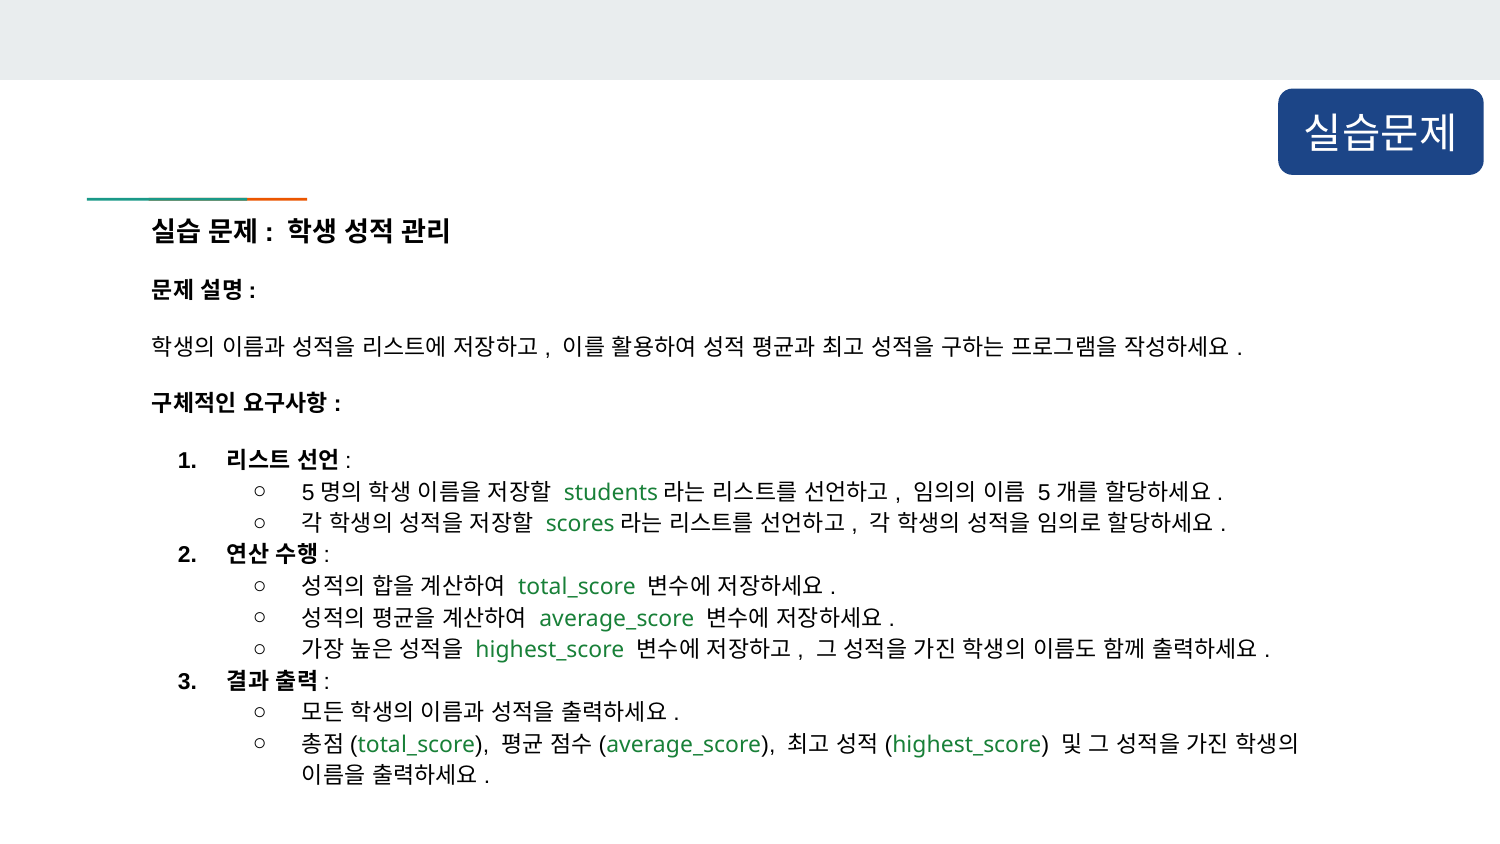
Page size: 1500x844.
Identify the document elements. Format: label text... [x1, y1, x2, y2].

text_box 실습문제 [1278, 88, 1484, 175]
text_box 실습 문제: 학생 성적 관리 문제 설명: 학생의 이름과 성적을 리스트에 저장하고, 이를 활용하여 성적 평균과 최고 성적을 구하는 프로그램을 작성하세요. 구체적인 요구사항: 리스트 선언: 5명의 학생 이름을 저장할 students라는 리스트를 선언하고, 임의의 이름 5개를 할당하세요. 각 학생의 성적을 저장할 scores라는 리스트를 선언하고, 각 학생의 성적을 임의로 할당하세요. 연산 수행: 성적의 합을 계산하여 total_score 변수에 저장하세요. 성적의 평균을 계산하여 average_score 변수에 저장하세요. 가장 높은 성적을 highest_score 변수에 저장하고, 그 성적을 가진 학생의 이름도 함께 출력하세요. 결과 출력: 모든 학생의 이름과 성적을 출력하세요. 총점(total_score), 평균 점수(average_score), 최고 성적(highest_score) 및 그 성적을 가진 학생의 이름을 출력하세요. [136, 194, 1353, 817]
